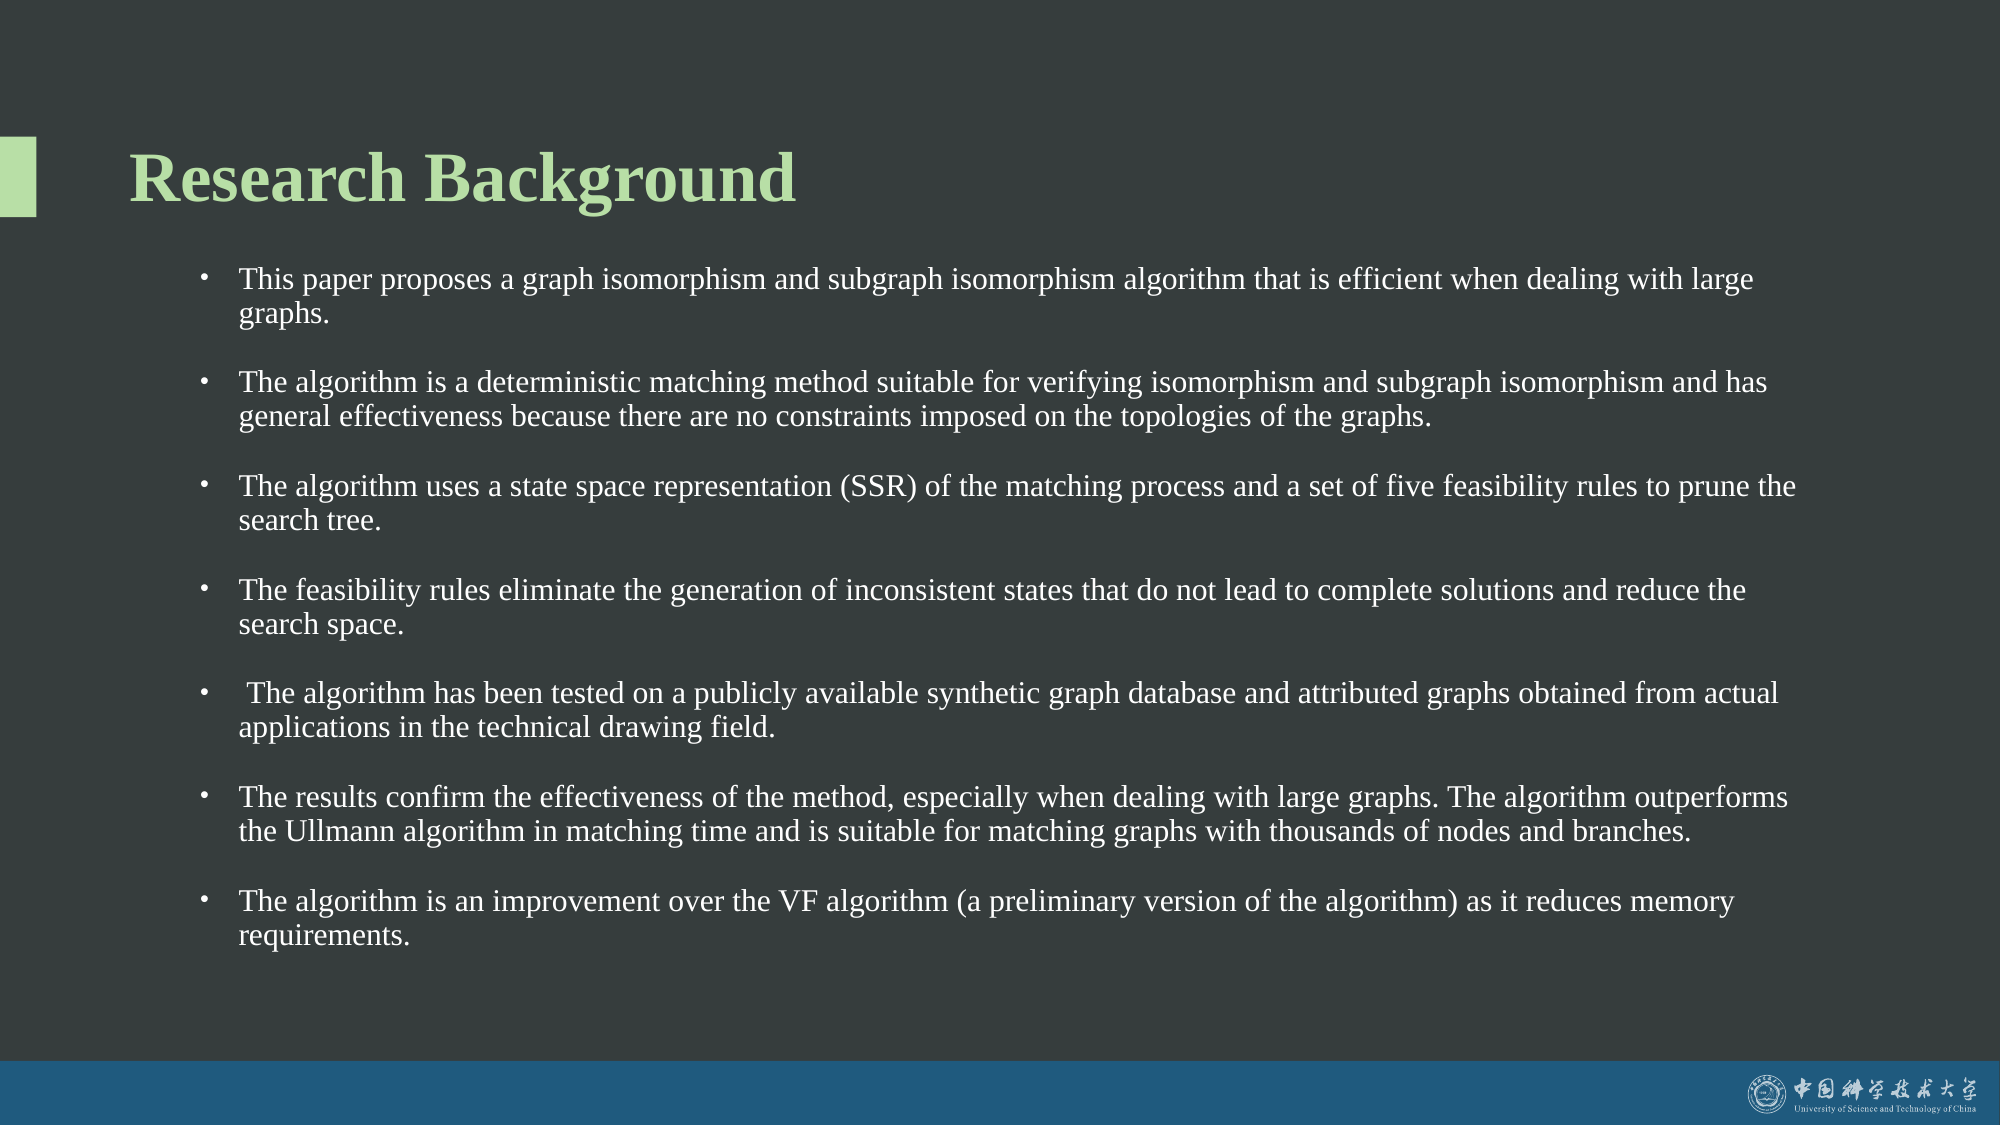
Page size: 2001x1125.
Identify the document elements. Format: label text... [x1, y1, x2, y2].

title Research Background [114, 76, 1886, 224]
list This paper proposes a graph isomorphism and subgraph isomorphism algorithm that is efficient when dealing with large graphs. The algorithm is a deterministic matching method suitable for verifying isomorphism and subgraph isomorphism and has general effectiveness because there are no constraints imposed on the topologies of the graphs. The algorithm uses a state space representation (SSR) of the matching process and a set of five feasibility rules to prune the search tree. The feasibility rules eliminate the generation of inconsistent states that do not lead to complete solutions and reduce the search space. The algorithm has been tested on a publicly available synthetic graph database and attributed graphs obtained from actual applications in the technical drawing field. The results confirm the effectiveness of the method, especially when dealing with large graphs. The algorithm outperforms the Ullmann algorithm in matching time and is suitable for matching graphs with thousands of nodes and branches. The algorithm is an improvement over the VF algorithm (a preliminary version of the algorithm) as it reduces memory requirements. [177, 254, 1846, 960]
